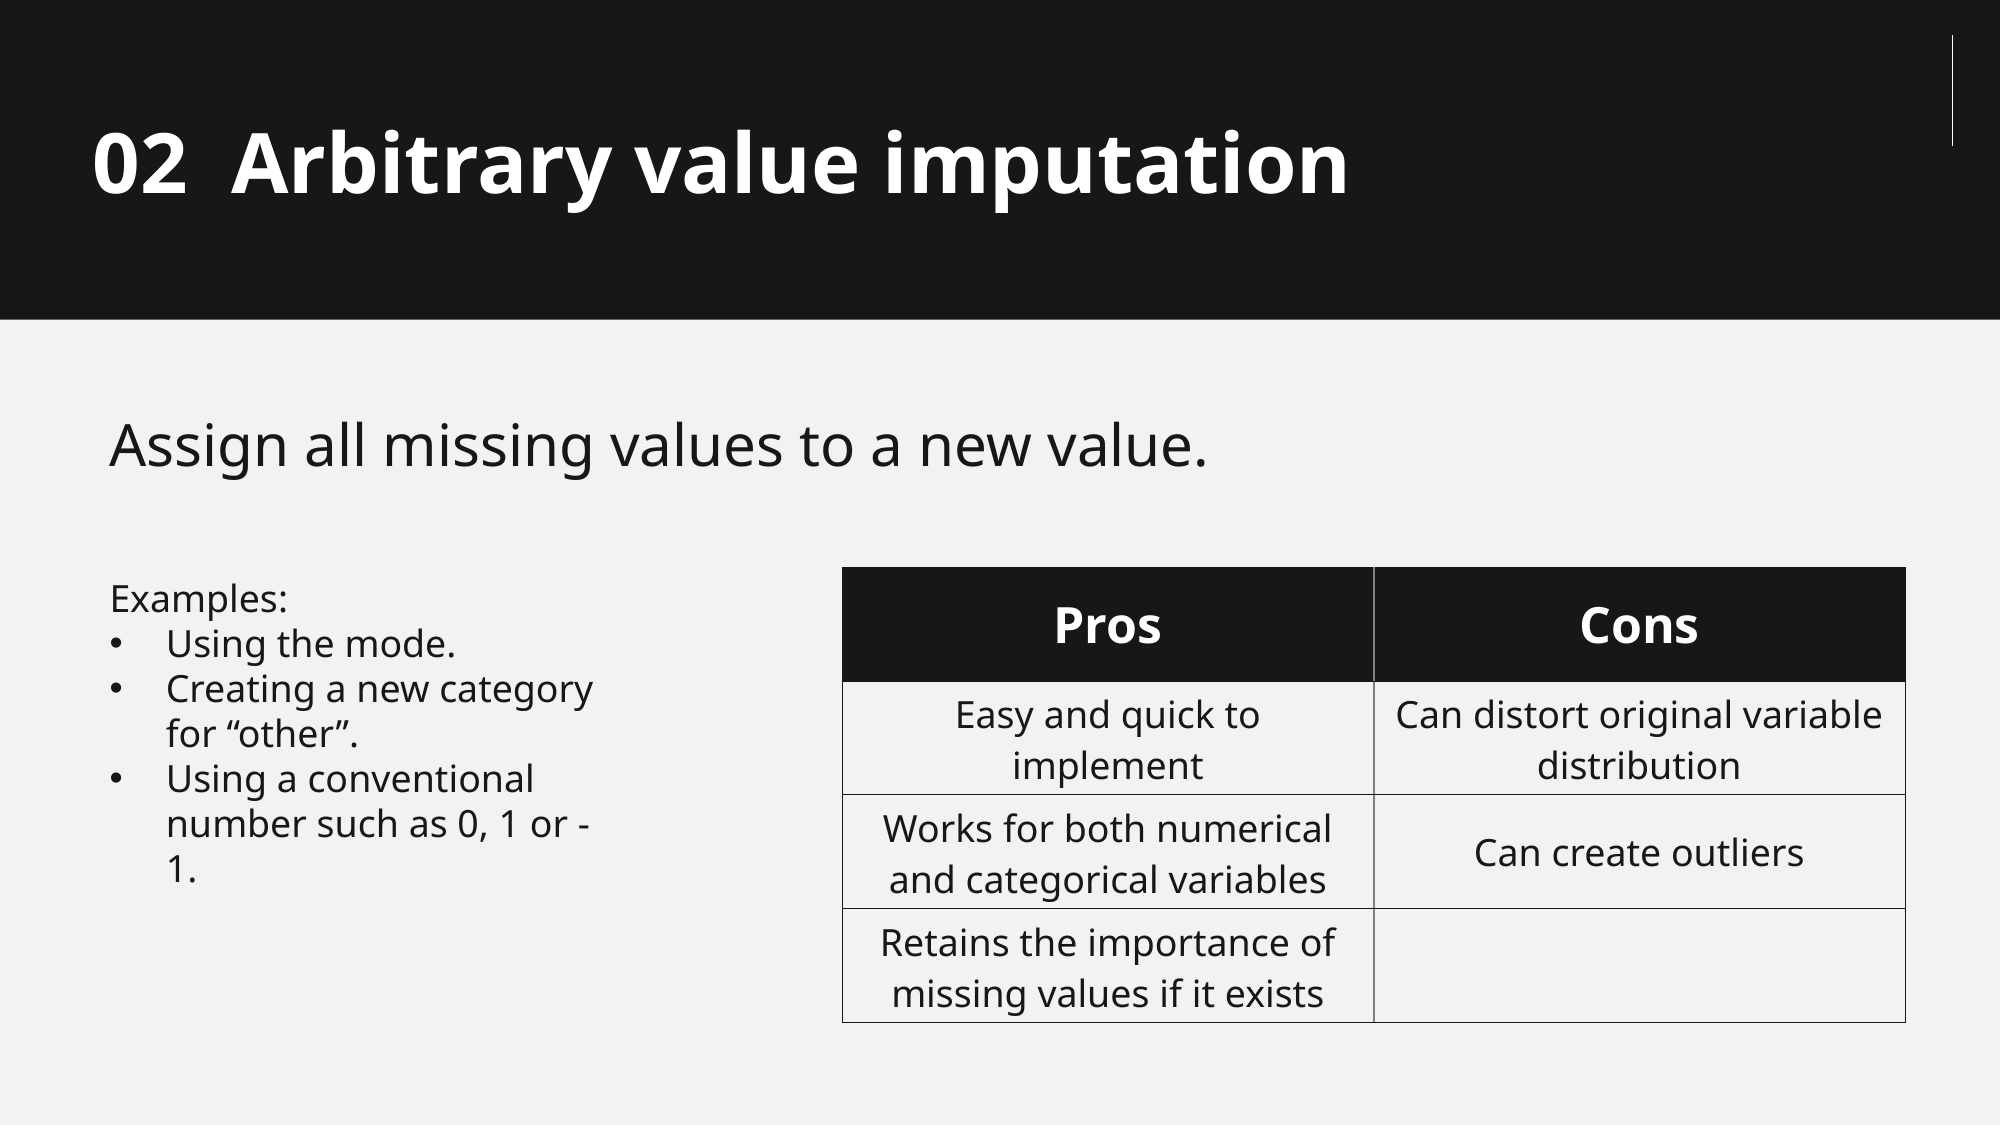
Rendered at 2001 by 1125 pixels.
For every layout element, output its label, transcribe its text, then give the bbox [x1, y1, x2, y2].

text_box Assign all missing values to a new value. [94, 400, 1437, 486]
text_box 02 Arbitrary value imputation [78, 102, 1889, 318]
text_box [0, 0, 2000, 320]
table_cell [1375, 909, 1905, 1022]
table_cell Can distort original variable distribution [1375, 682, 1905, 794]
table_header Pros [843, 568, 1373, 681]
table_header Cons [1375, 568, 1905, 681]
table_cell Retains the importance of missing values if it exists [843, 909, 1373, 1022]
table_cell Can create outliers [1375, 795, 1905, 908]
text_box Examples: Using the mode. Creating a new category for “other”. Using a conventional number such as 0, 1 or -1. [94, 567, 637, 943]
table_cell Easy and quick to implement [843, 682, 1373, 794]
table_cell Works for both numerical and categorical variables [843, 795, 1373, 908]
